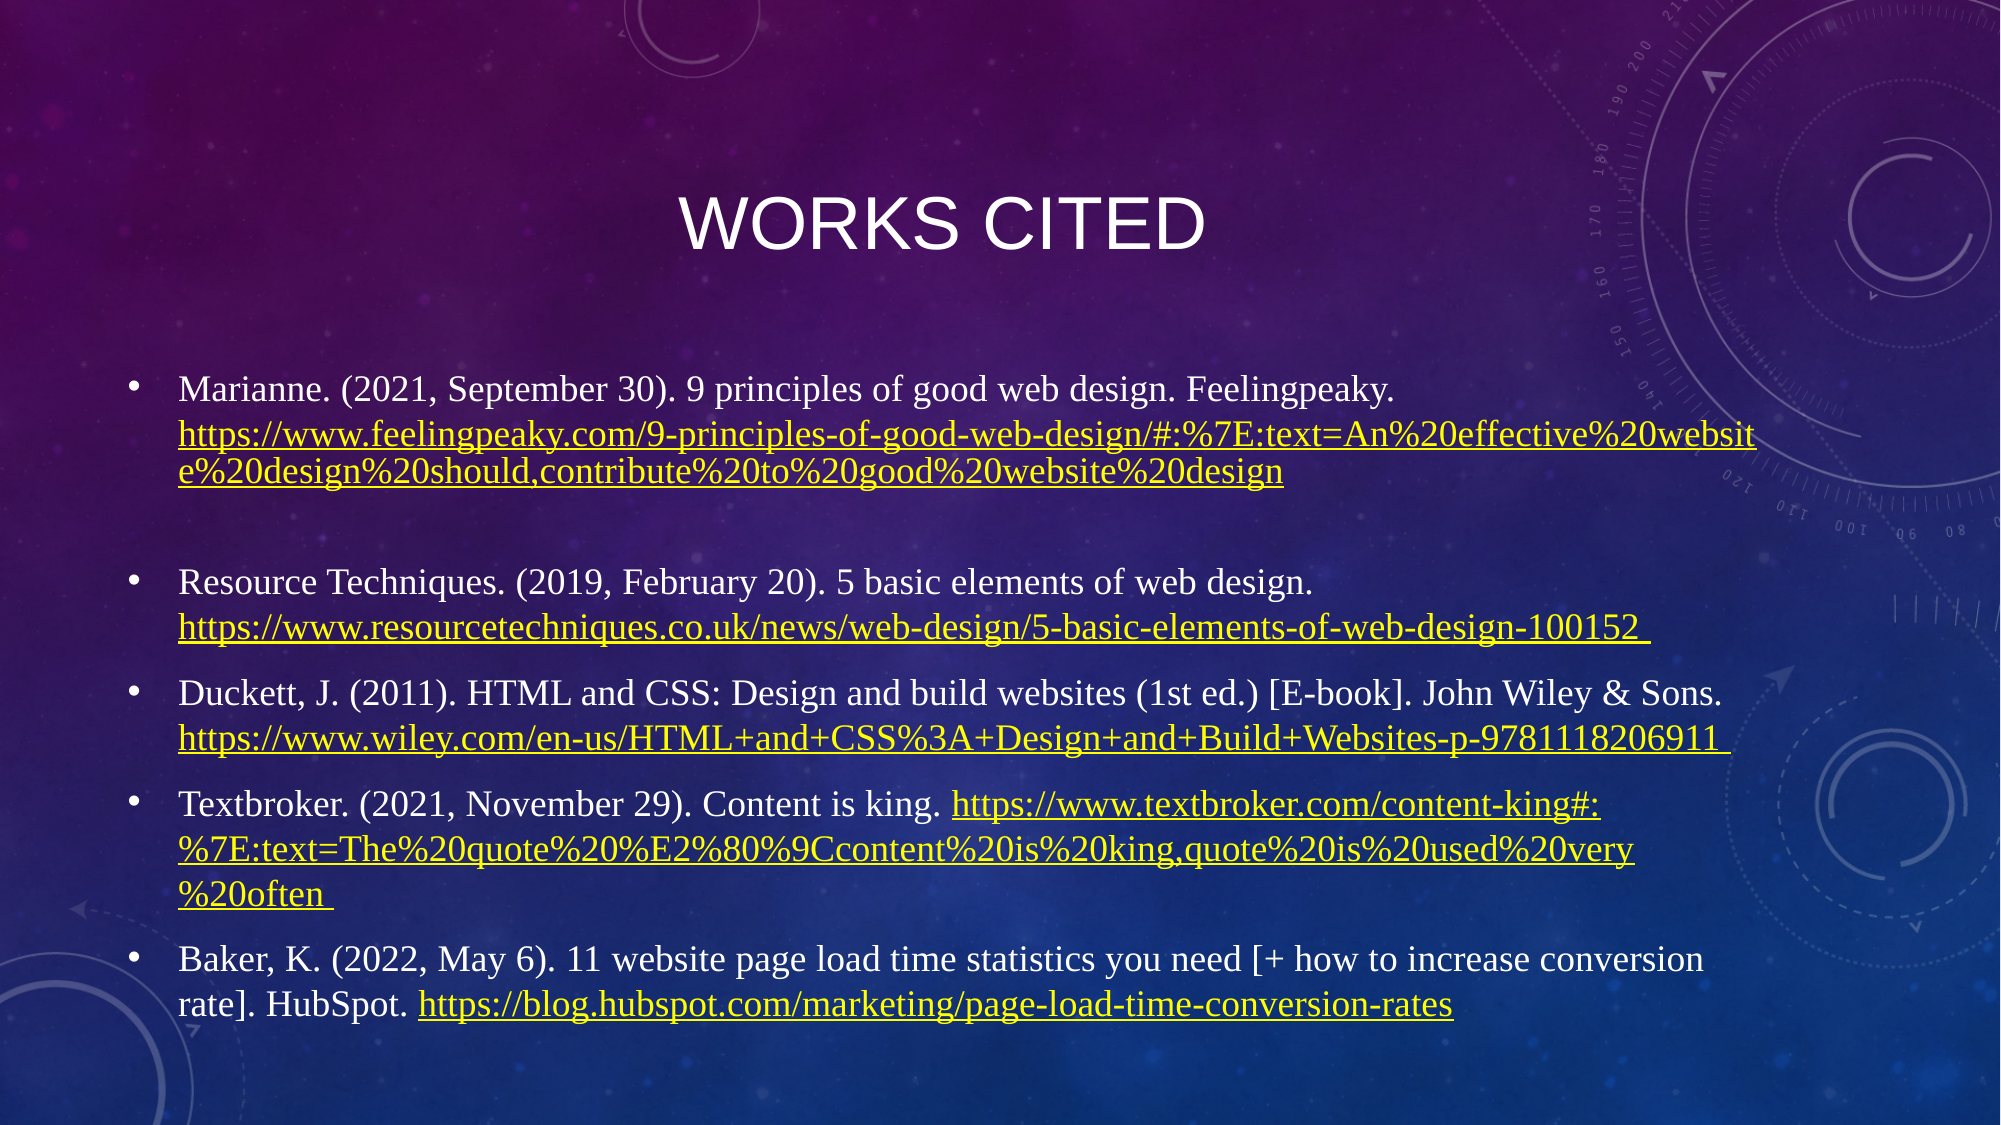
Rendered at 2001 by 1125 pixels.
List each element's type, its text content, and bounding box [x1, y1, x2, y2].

picture [0, 0, 2001, 1125]
title Works Cited [112, 99, 1775, 339]
list Marianne. (2021, September 30). 9 principles of good web design. Feelingpeaky. https://www.feelingpeaky.com/9-principles-of-good-web-design/#:%7E:text=An%20effective%20website%20design%20should,contribute%20to%20good%20website%20design Resource Techniques. (2019, February 20). 5 basic elements of web design. https://www.resourcetechniques.co.uk/news/web-design/5-basic-elements-of-web-design-100152 Duckett, J. (2011). HTML and CSS: Design and build websites (1st ed.) [E-book]. John Wiley & Sons. https://www.wiley.com/en-us/HTML+and+CSS%3A+Design+and+Build+Websites-p-9781118206911 Textbroker. (2021, November 29). Content is king. https://www.textbroker.com/content-king#:%7E:text=The%20quote%20%E2%80%9Ccontent%20is%20king,quote%20is%20used%20very%20often Baker, K. (2022, May 6). 11 website page load time statistics you need [+ how to increase conversion rate]. HubSpot. https://blog.hubspot.com/marketing/page-load-time-conversion-rates [112, 351, 1775, 999]
